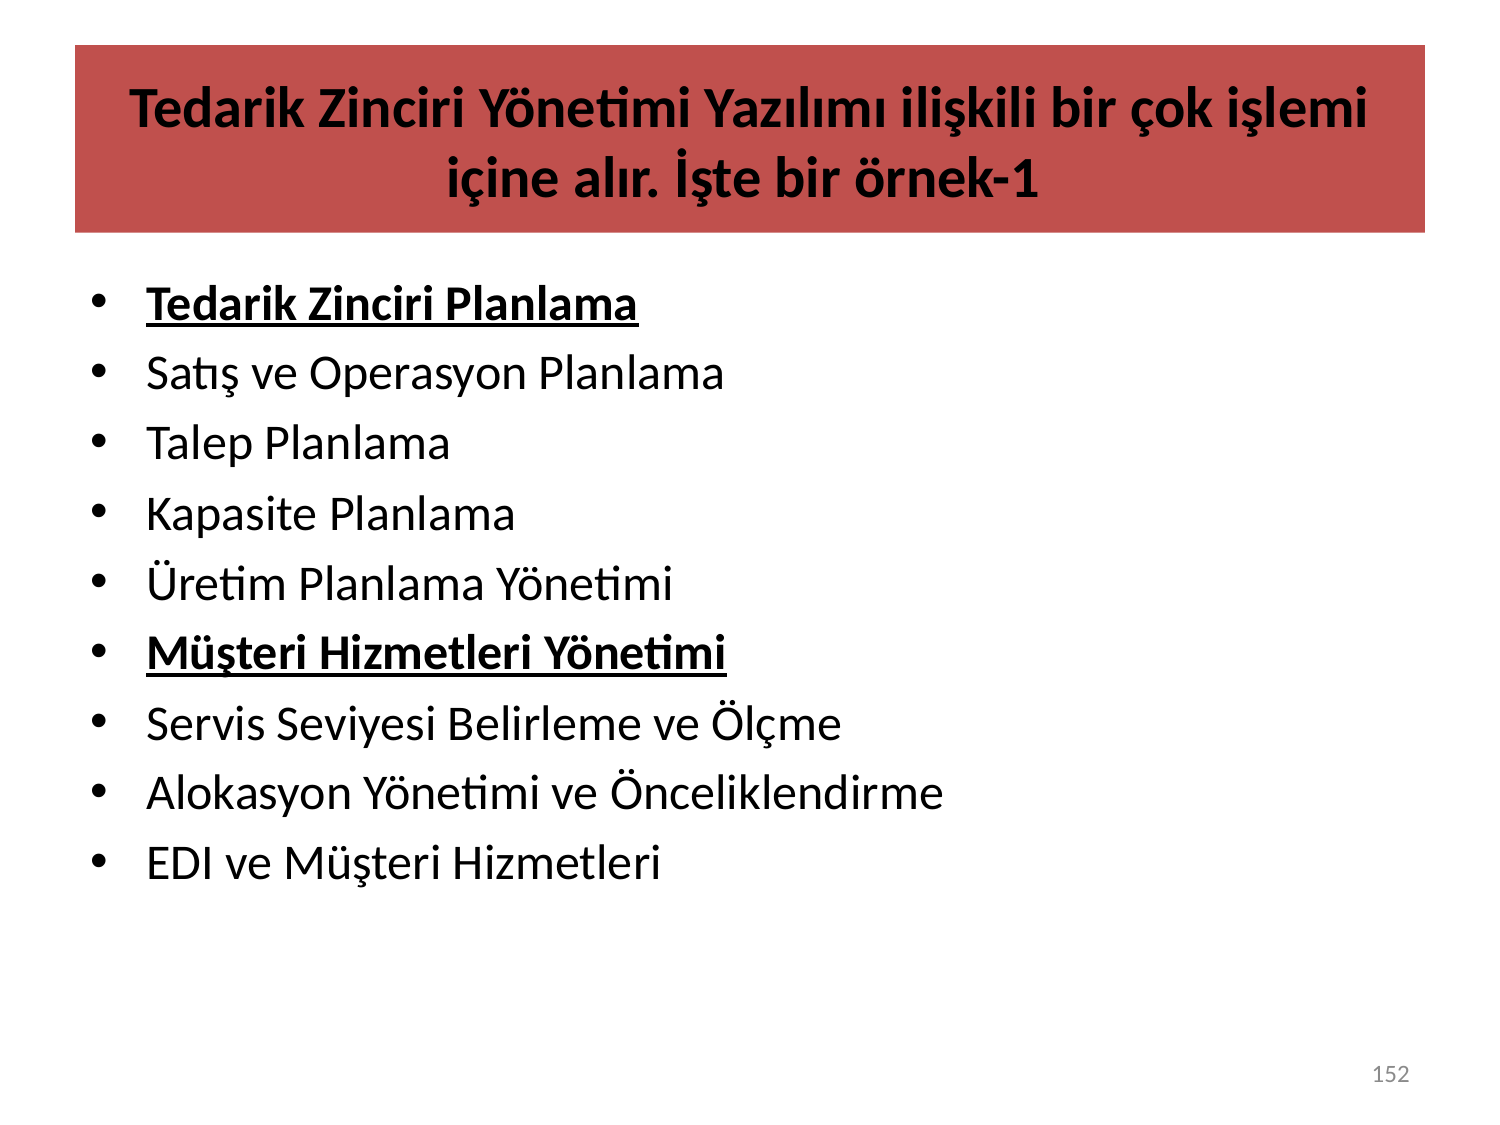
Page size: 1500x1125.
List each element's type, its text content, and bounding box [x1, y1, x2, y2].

slide_number 152 [1074, 1042, 1425, 1103]
list Tedarik Zinciri Planlama Satış ve Operasyon Planlama Talep Planlama Kapasite Planlama Üretim Planlama Yönetimi Müşteri Hizmetleri Yönetimi Servis Seviyesi Belirleme ve Ölçme Alokasyon Yönetimi ve Önceliklendirme EDI ve Müşteri Hizmetleri [75, 262, 1425, 1005]
title Tedarik Zinciri Yönetimi Yazılımı ilişkili bir çok işlemi içine alır. İşte bir örnek-1 [75, 45, 1425, 233]
